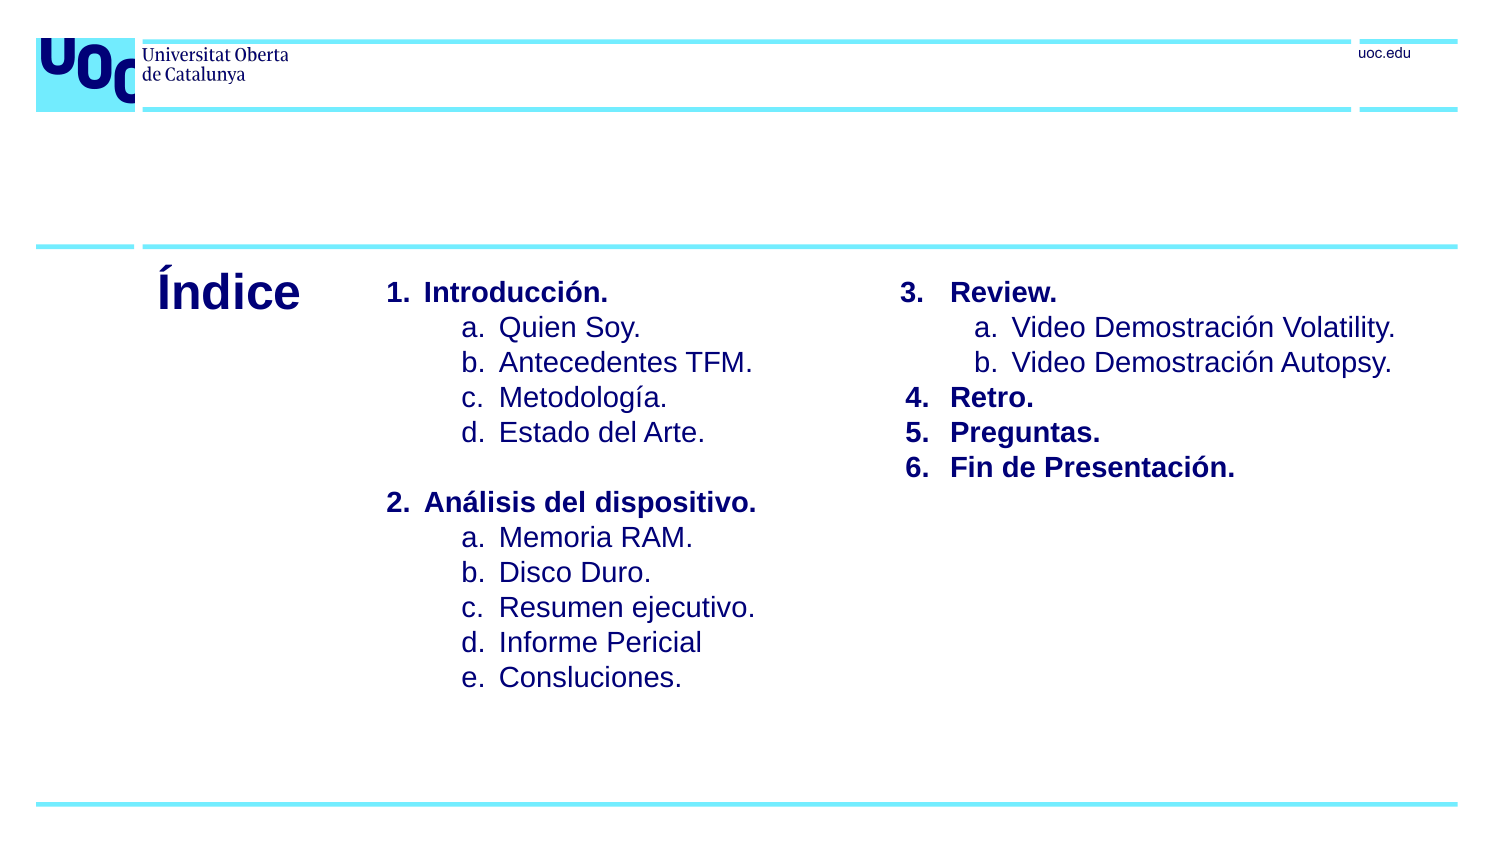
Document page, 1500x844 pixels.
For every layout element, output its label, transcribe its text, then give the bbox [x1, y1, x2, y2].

text_box Índice [142, 244, 453, 507]
list Review. Video Demostración Volatility. Video Demostración Autopsy. Retro. Preguntas. Fin de Presentación. [855, 258, 1455, 785]
list Introducción. Quien Soy. Antecedentes TFM. Metodología. Estado del Arte. Análisis del dispositivo. Memoria RAM. Disco Duro. Resumen ejecutivo. Informe Pericial Consluciones. [333, 258, 855, 785]
picture [36, 38, 135, 112]
picture [1359, 47, 1410, 58]
picture [142, 47, 288, 84]
